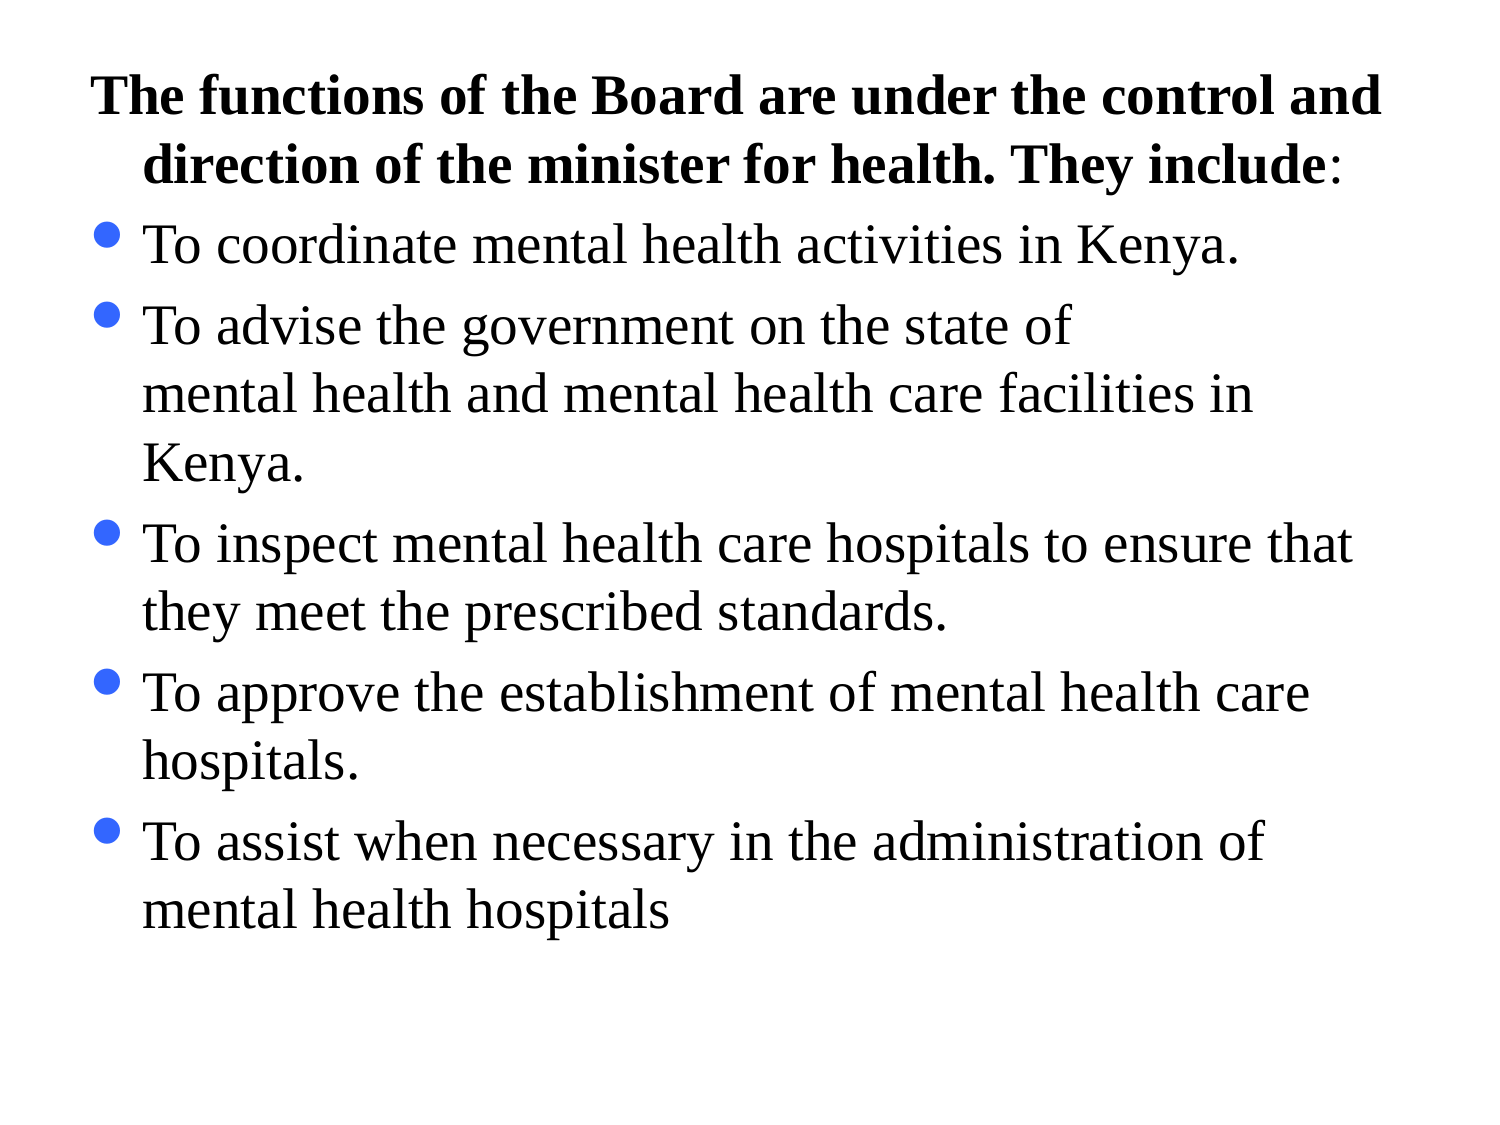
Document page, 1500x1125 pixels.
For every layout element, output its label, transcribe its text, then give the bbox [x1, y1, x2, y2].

list The functions of the Board are under the control and direction of the minister for health. They include: To coordinate mental health activities in Kenya. To advise the government on the state of mental health and mental health care facilities in Kenya. To inspect mental health care hospitals to ensure that they meet the prescribed standards. To approve the establishment of mental health care hospitals. To assist when necessary in the administration of mental health hospitals [75, 50, 1425, 1005]
